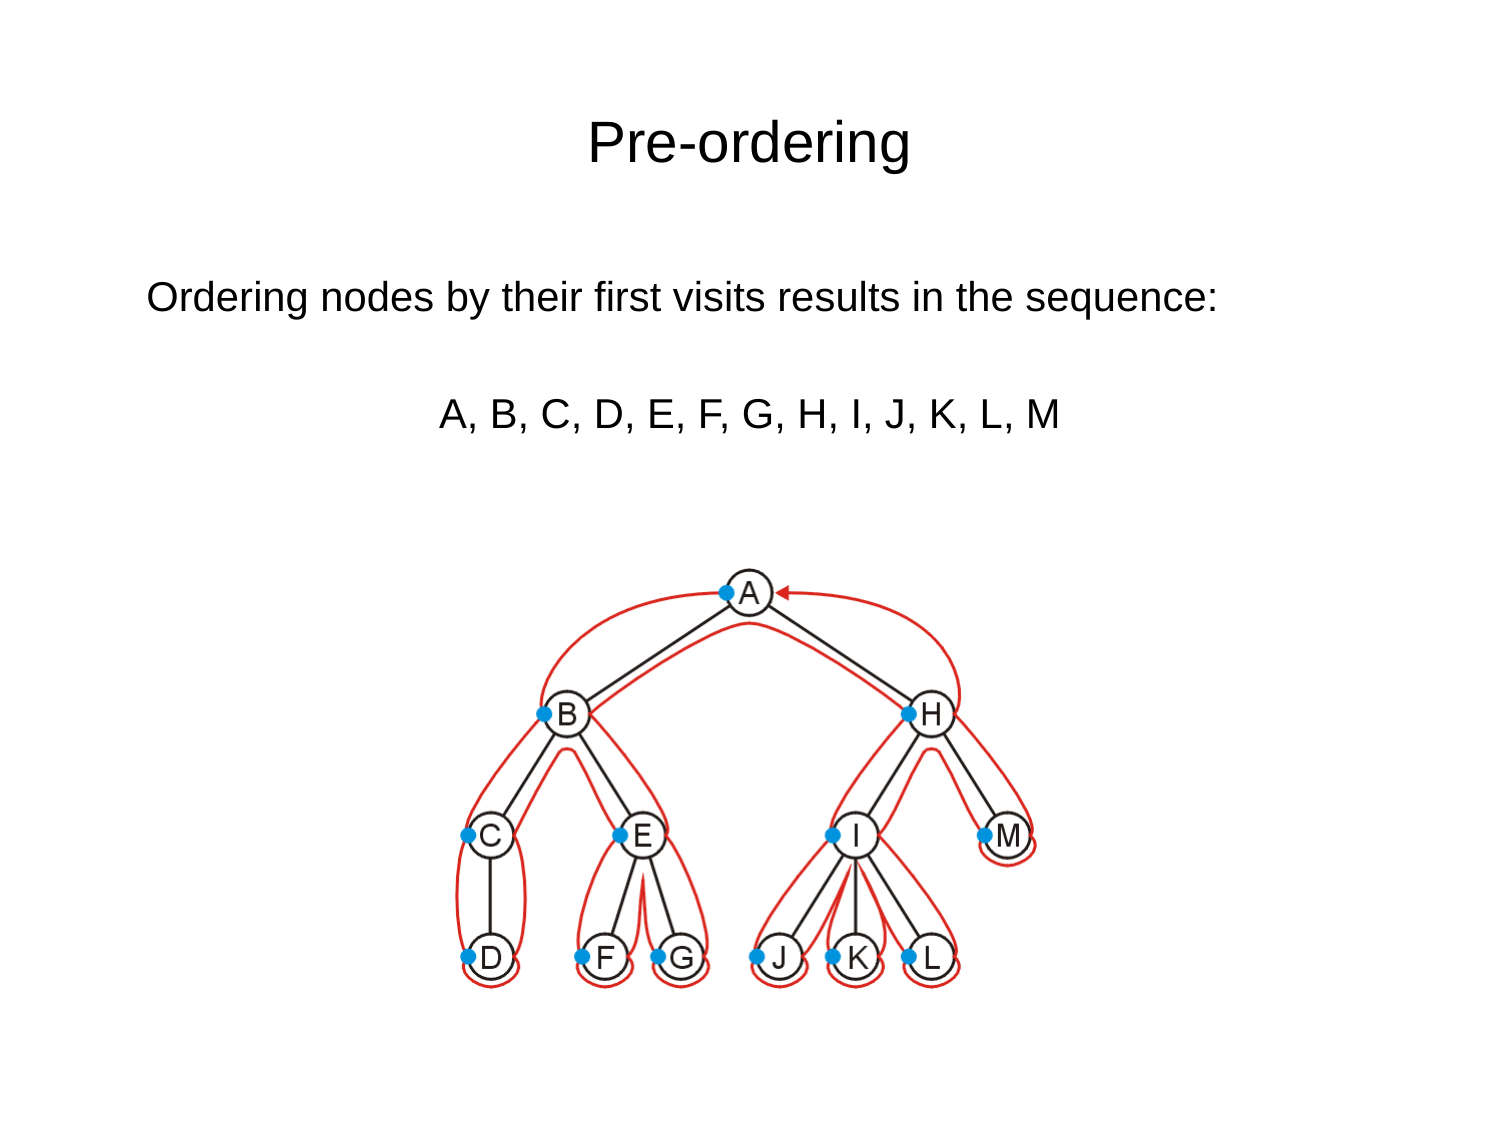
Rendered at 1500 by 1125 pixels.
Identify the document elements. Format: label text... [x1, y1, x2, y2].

list Ordering nodes by their first visits results in the sequence: A, B, C, D, E, F, G, H, I, J, K, L, M [74, 262, 1426, 1006]
title Pre-ordering [74, 44, 1426, 233]
picture [445, 562, 1046, 995]
